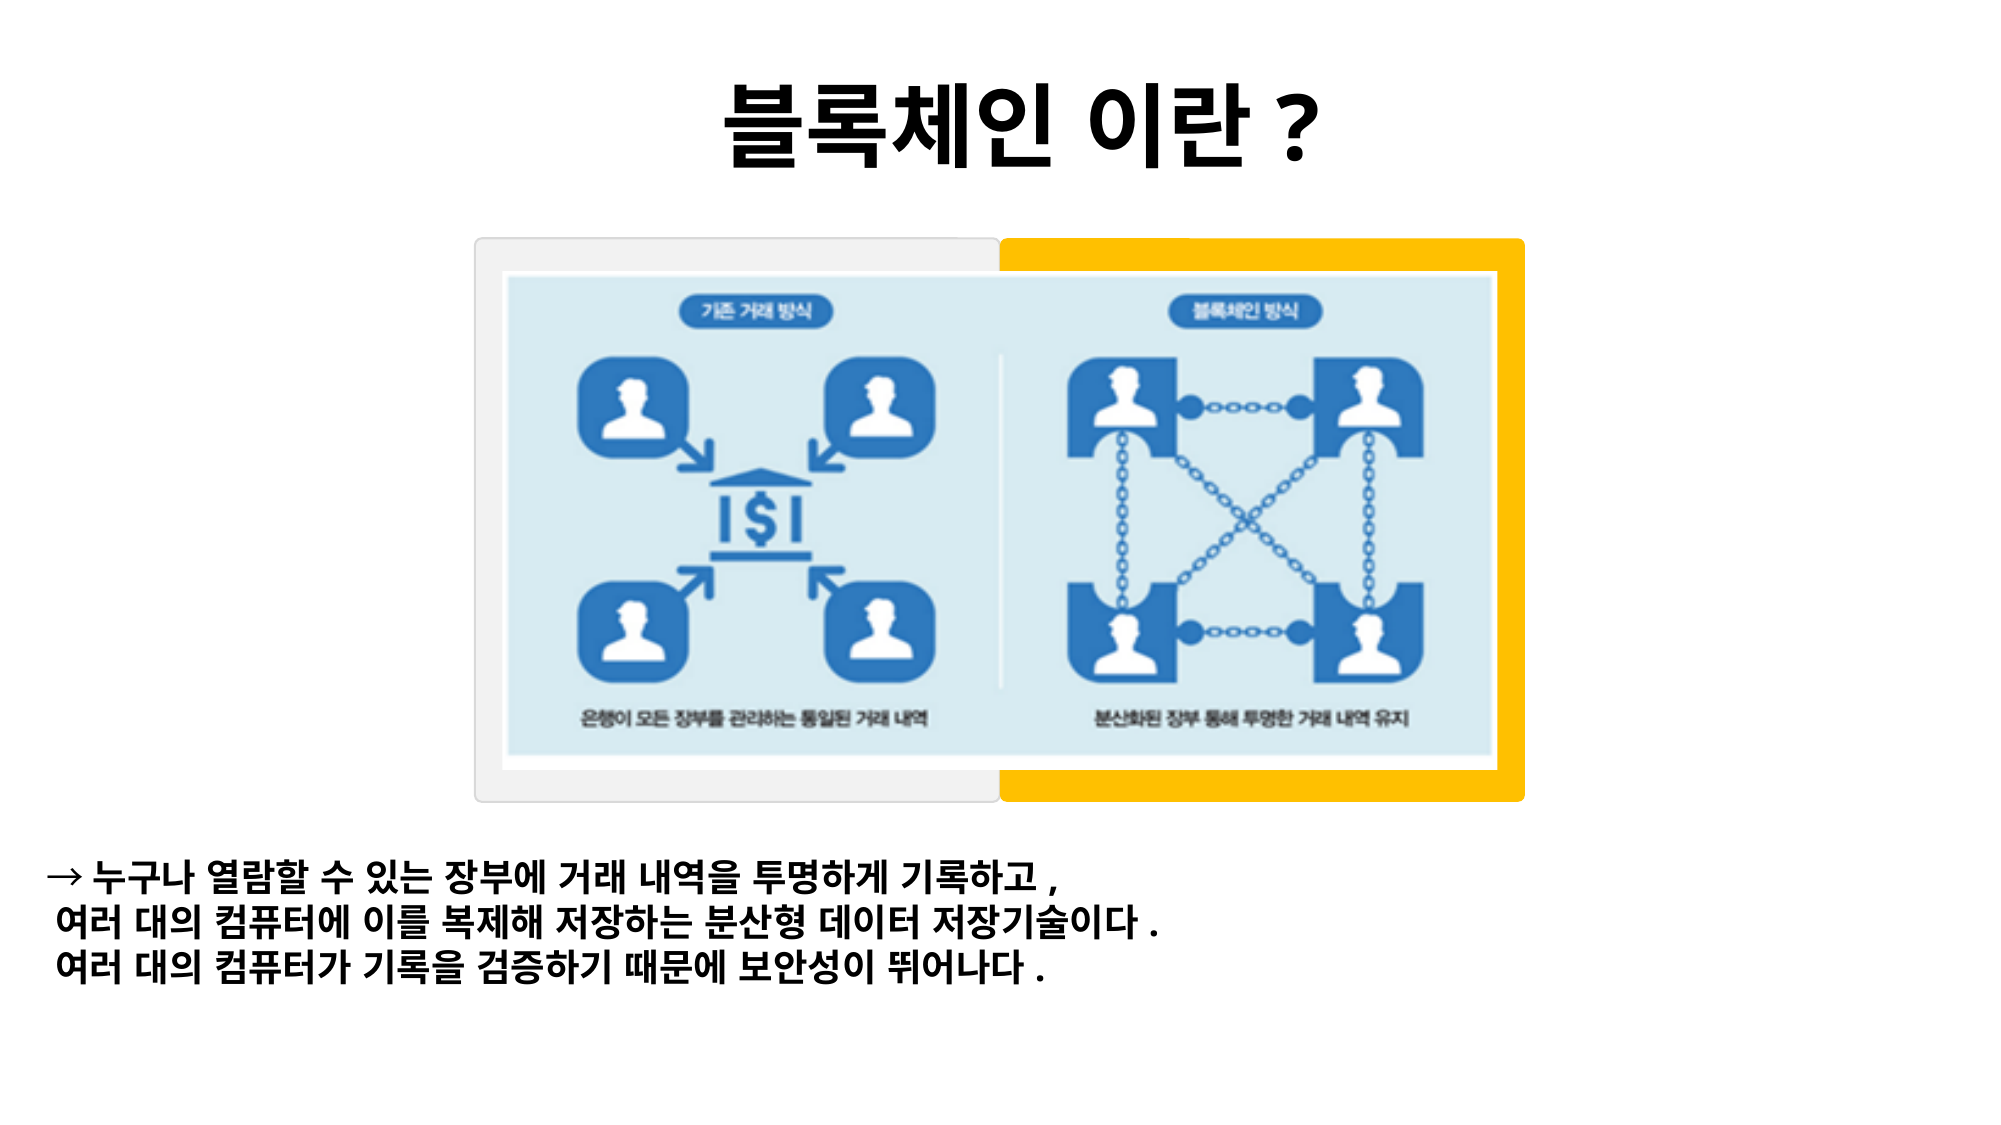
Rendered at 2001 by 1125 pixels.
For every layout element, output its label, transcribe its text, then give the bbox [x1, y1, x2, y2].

picture [502, 270, 1498, 770]
text_box →누구나 열람할 수 있는 장부에 거래 내역을 투명하게 기록하고, 여러 대의 컴퓨터에 이를 복제해 저장하는 분산형 데이터 저장기술이다. 여러 대의 컴퓨터가 기록을 검증하기 때문에 보안성이 뛰어나다. [0, 801, 2000, 997]
text_box 블록체인 이란? [706, 61, 1335, 187]
text_box [998, 237, 1526, 801]
text_box [473, 237, 1000, 801]
